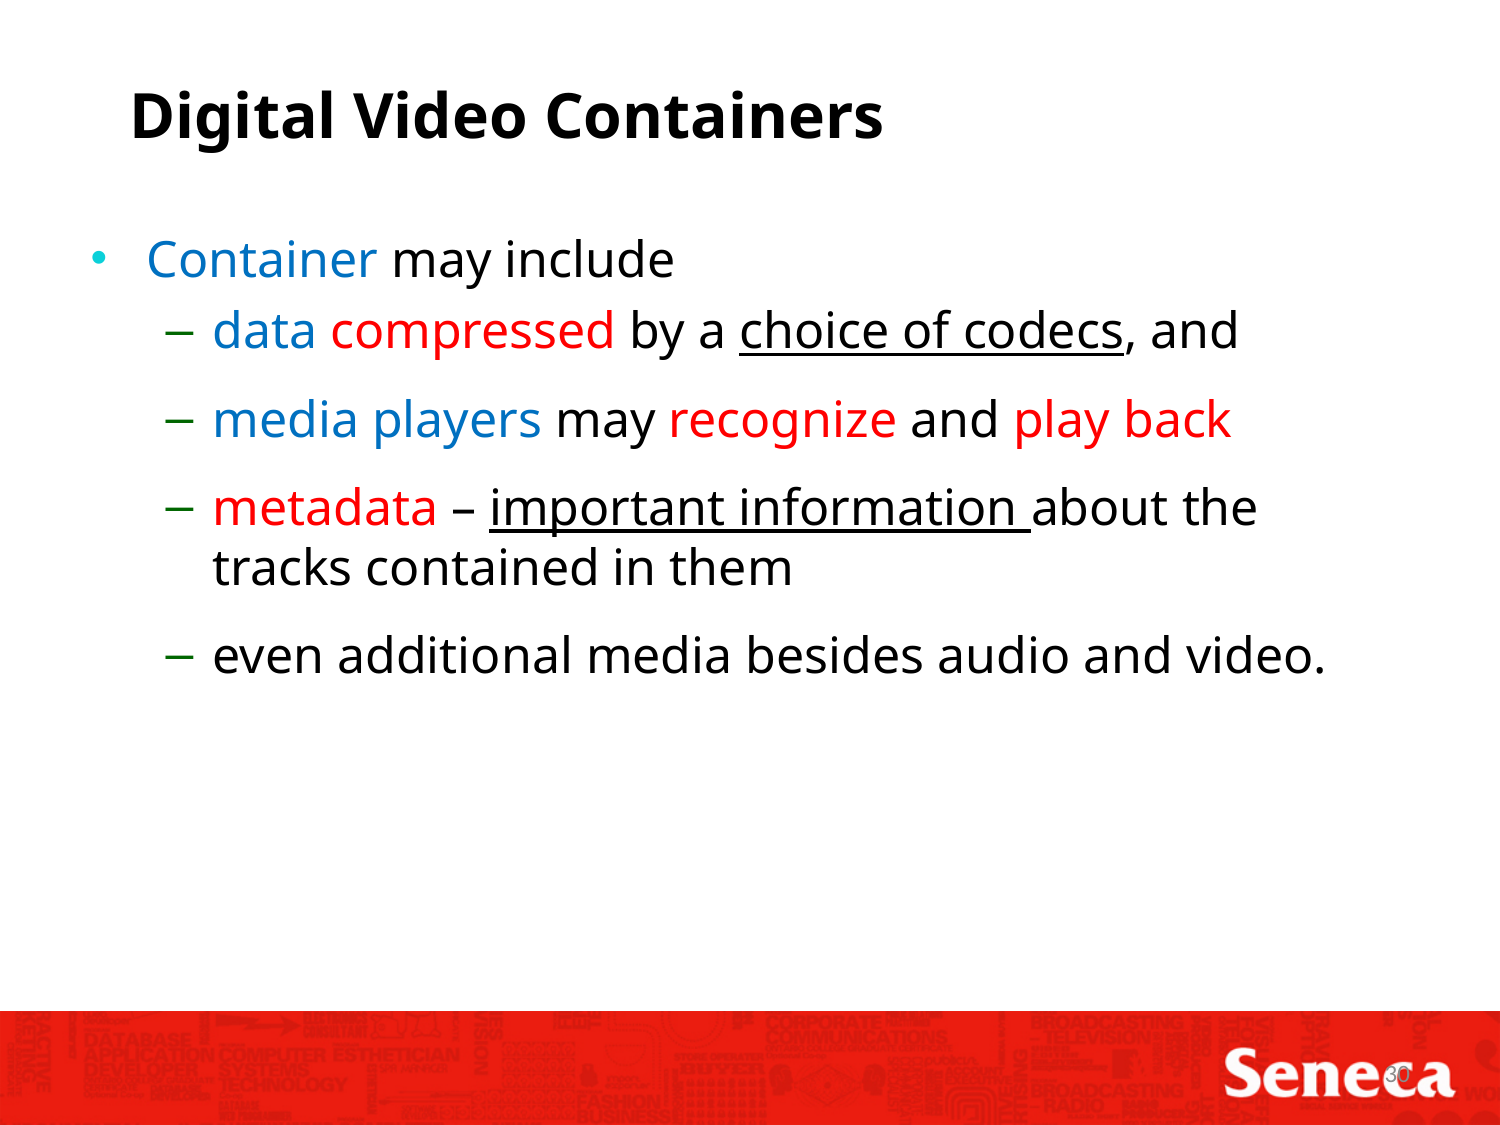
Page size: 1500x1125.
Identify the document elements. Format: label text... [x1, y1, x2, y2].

slide_number 30 [1074, 1042, 1425, 1103]
text_box Digital Video Containers [114, 30, 1428, 197]
list Container may include data compressed by a choice of codecs, and media players may recognize and play back metadata – important information about the tracks contained in them even additional media besides audio and video. [75, 220, 1426, 941]
picture [0, 1011, 1500, 1125]
